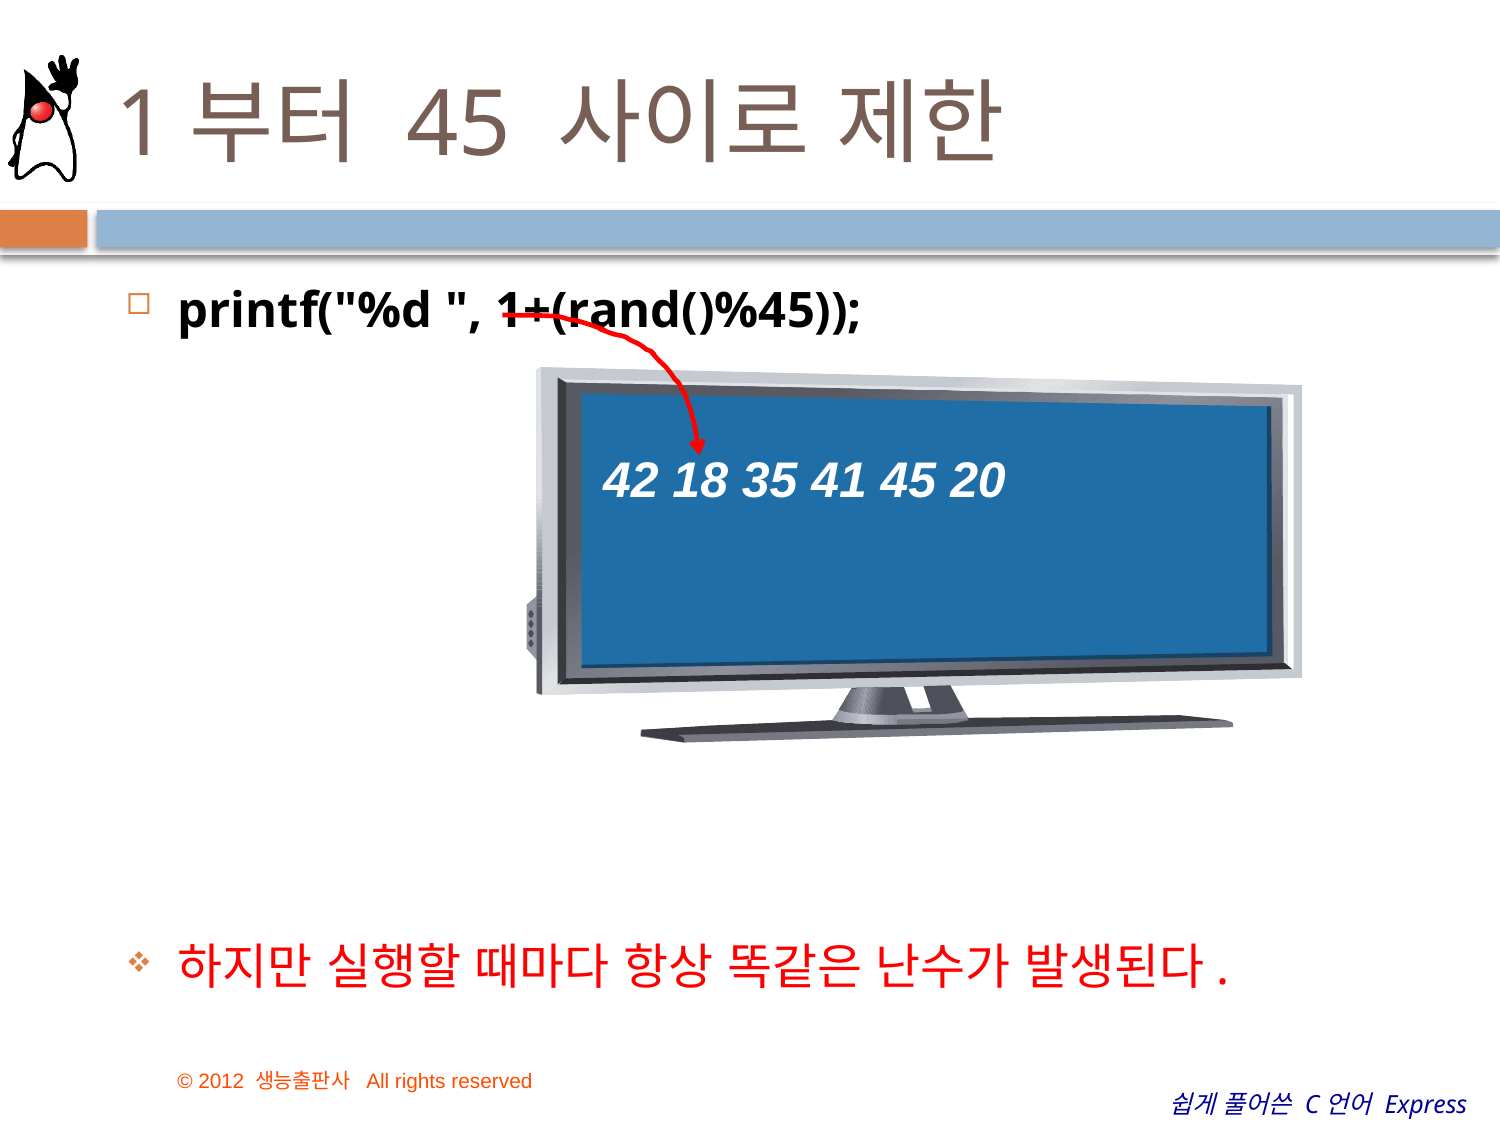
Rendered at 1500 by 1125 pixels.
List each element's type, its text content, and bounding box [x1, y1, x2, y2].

picture [8, 55, 79, 182]
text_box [523, 365, 1306, 745]
title 1부터 45 사이로 제한 [100, 37, 1438, 200]
text_box [502, 314, 663, 364]
list printf("%d ", 1+(rand()%45)); 하지만 실행할 때마다 항상 똑같은 난수가 발생된다. [111, 270, 1449, 1009]
